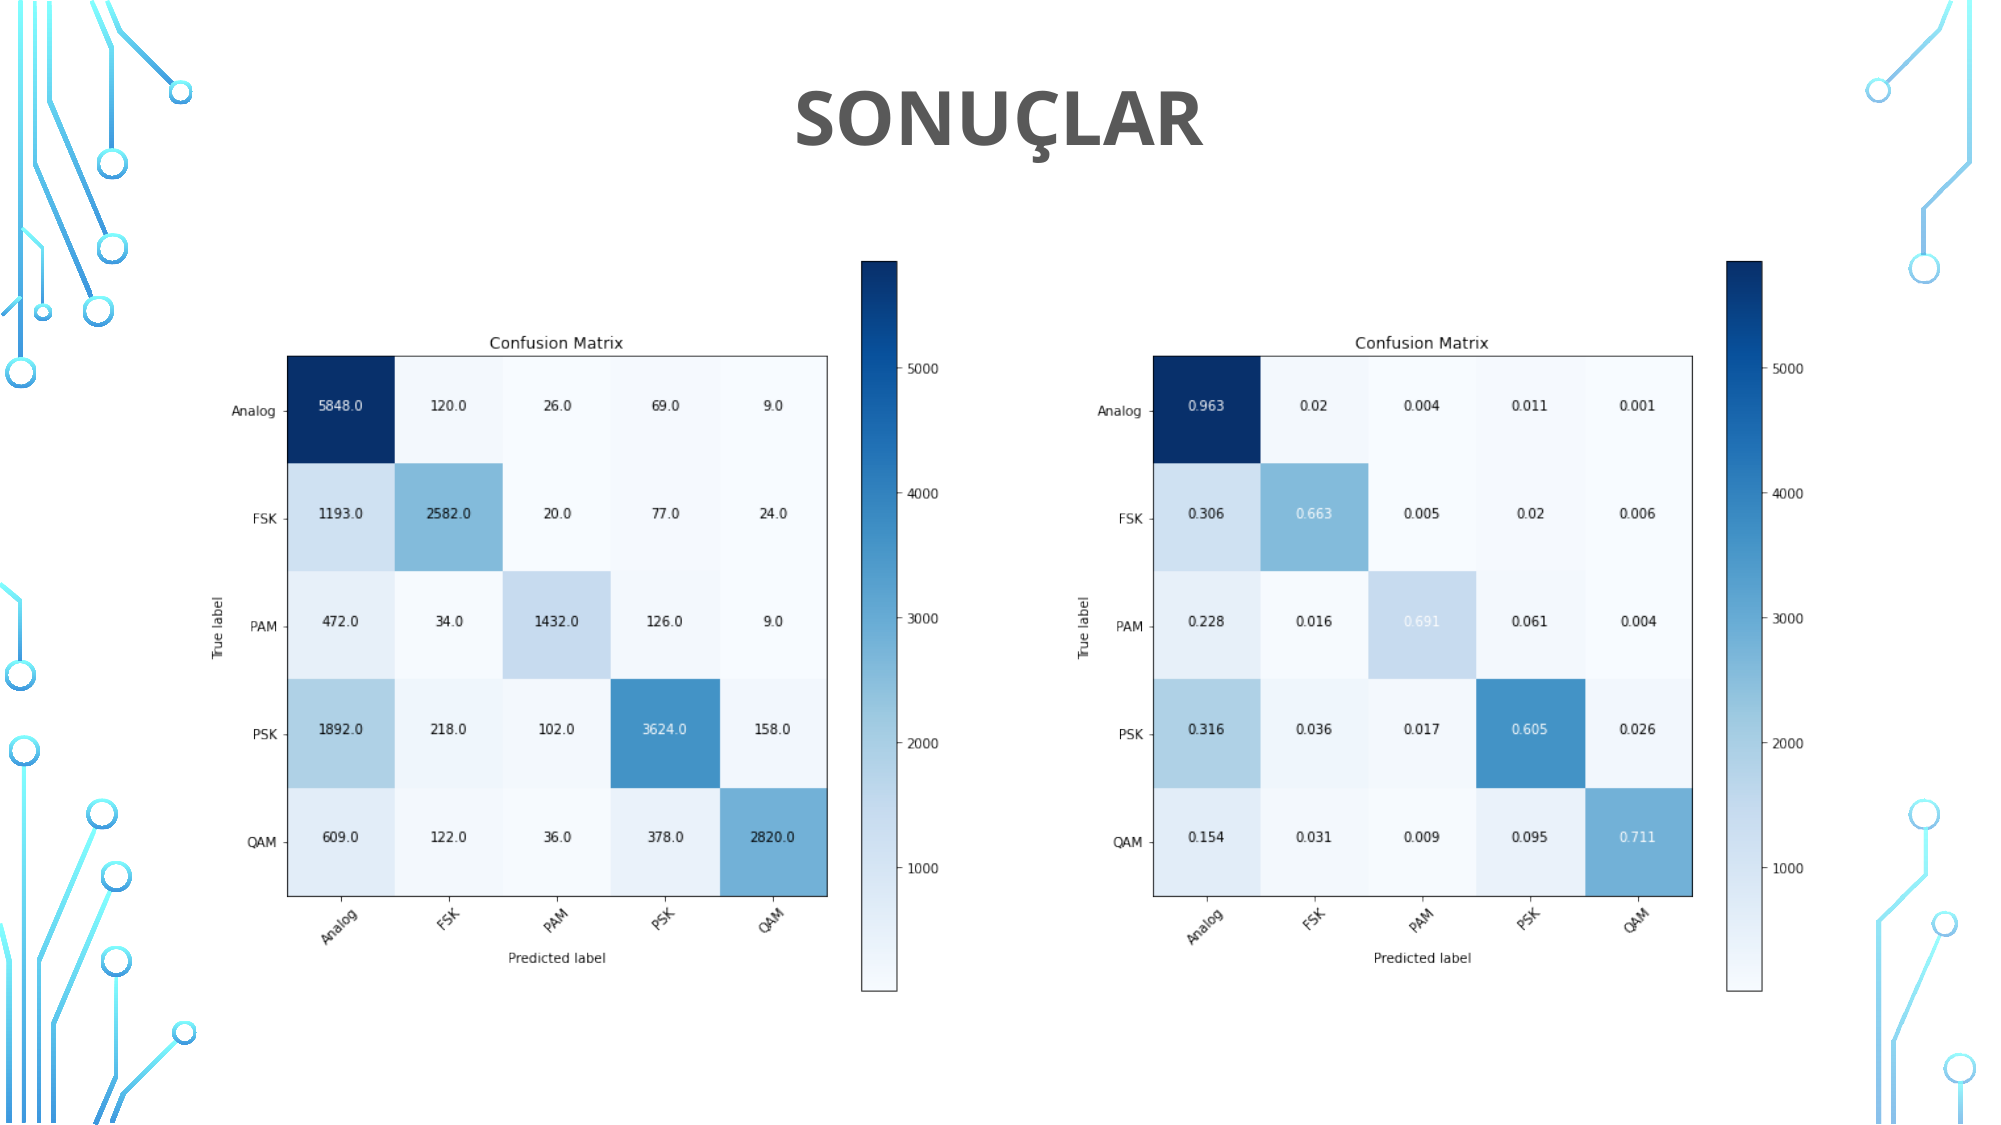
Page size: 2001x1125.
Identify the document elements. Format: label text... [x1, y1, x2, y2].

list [204, 253, 948, 1001]
picture [1069, 253, 1813, 1001]
text_box SONUÇLAR [187, 0, 1813, 243]
